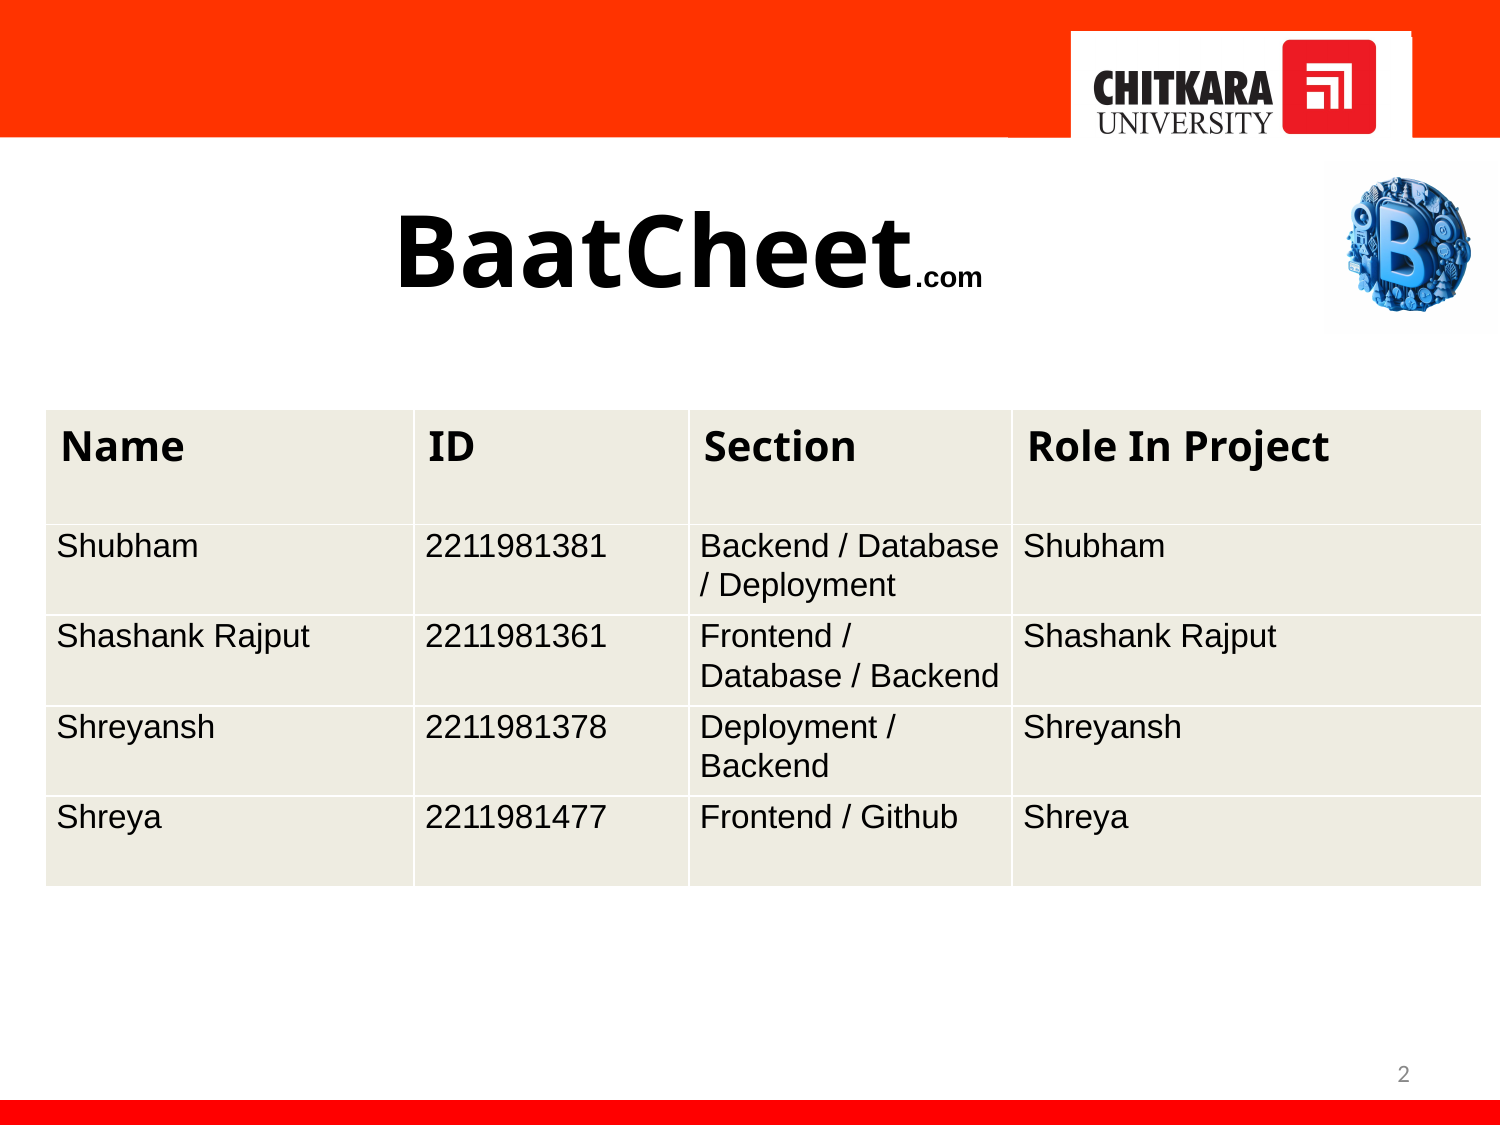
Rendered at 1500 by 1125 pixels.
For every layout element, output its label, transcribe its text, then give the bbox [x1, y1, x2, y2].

table_cell Shreya [46, 797, 413, 886]
table_cell Backend / Database / Deployment [690, 525, 1011, 614]
table_cell Shashank Rajput [46, 616, 413, 705]
table_cell Shreyansh [46, 707, 413, 795]
table_cell Frontend / Database / Backend [690, 616, 1011, 705]
table_cell Shreya [1013, 797, 1481, 886]
table_cell Shashank Rajput [1013, 616, 1481, 705]
table_header Role In Project [1013, 410, 1481, 524]
table_header Section [690, 410, 1011, 524]
table_cell 2211981361 [415, 616, 688, 705]
table_cell Shreyansh [1013, 707, 1481, 795]
text_box BaatCheet.com [377, 179, 1160, 315]
table_cell 2211981477 [415, 797, 688, 886]
table_header ID [415, 410, 688, 524]
table_header Name [46, 410, 413, 524]
table_cell Shubham [46, 525, 413, 614]
table_cell Deployment / Backend [690, 707, 1011, 795]
slide_number 2 [1074, 1042, 1425, 1103]
table_cell 2211981378 [415, 707, 688, 795]
table_cell 2211981381 [415, 525, 688, 614]
picture [1074, 37, 1391, 138]
table_cell Shubham [1013, 525, 1481, 614]
table_cell Frontend / Github [690, 797, 1011, 886]
picture [1324, 161, 1498, 335]
